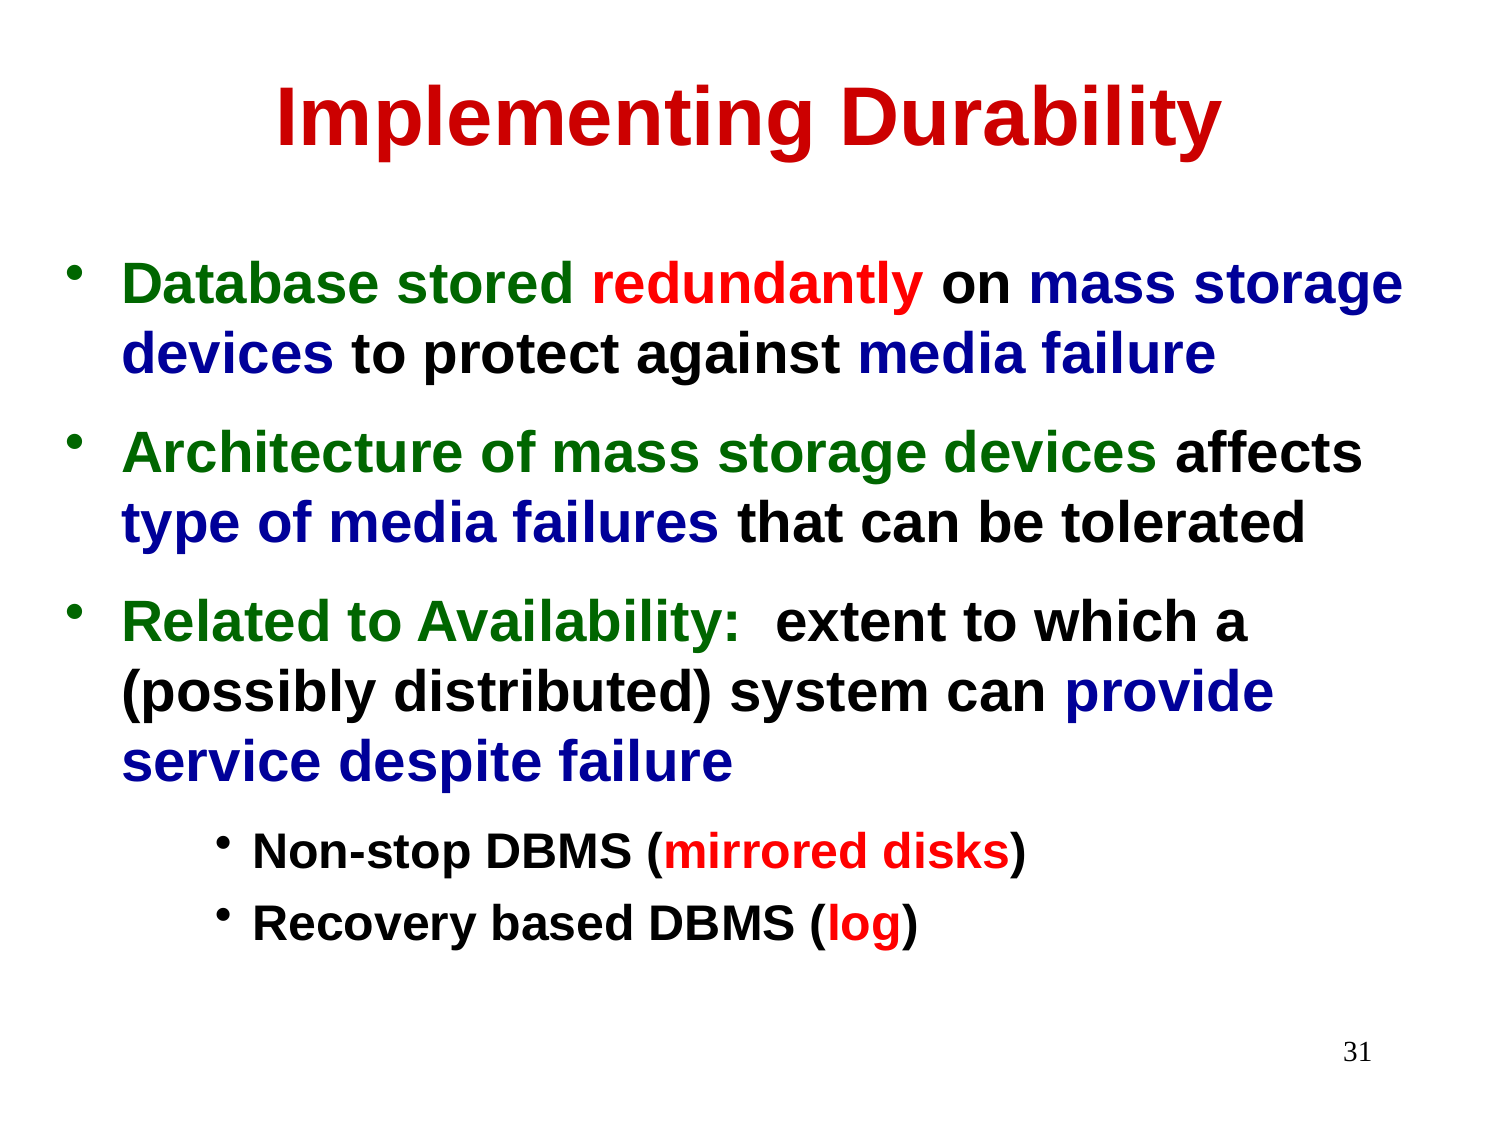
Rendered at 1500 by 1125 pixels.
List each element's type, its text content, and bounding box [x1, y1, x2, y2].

title Implementing Durability [112, 49, 1388, 176]
list Database stored redundantly on mass storage devices to protect against media failure Architecture of mass storage devices affects type of media failures that can be tolerated Related to Availability: extent to which a (possibly distributed) system can provide service despite failure Non-stop DBMS (mirrored disks) Recovery based DBMS (log) [49, 237, 1463, 988]
text_box [1074, 1024, 1388, 1100]
